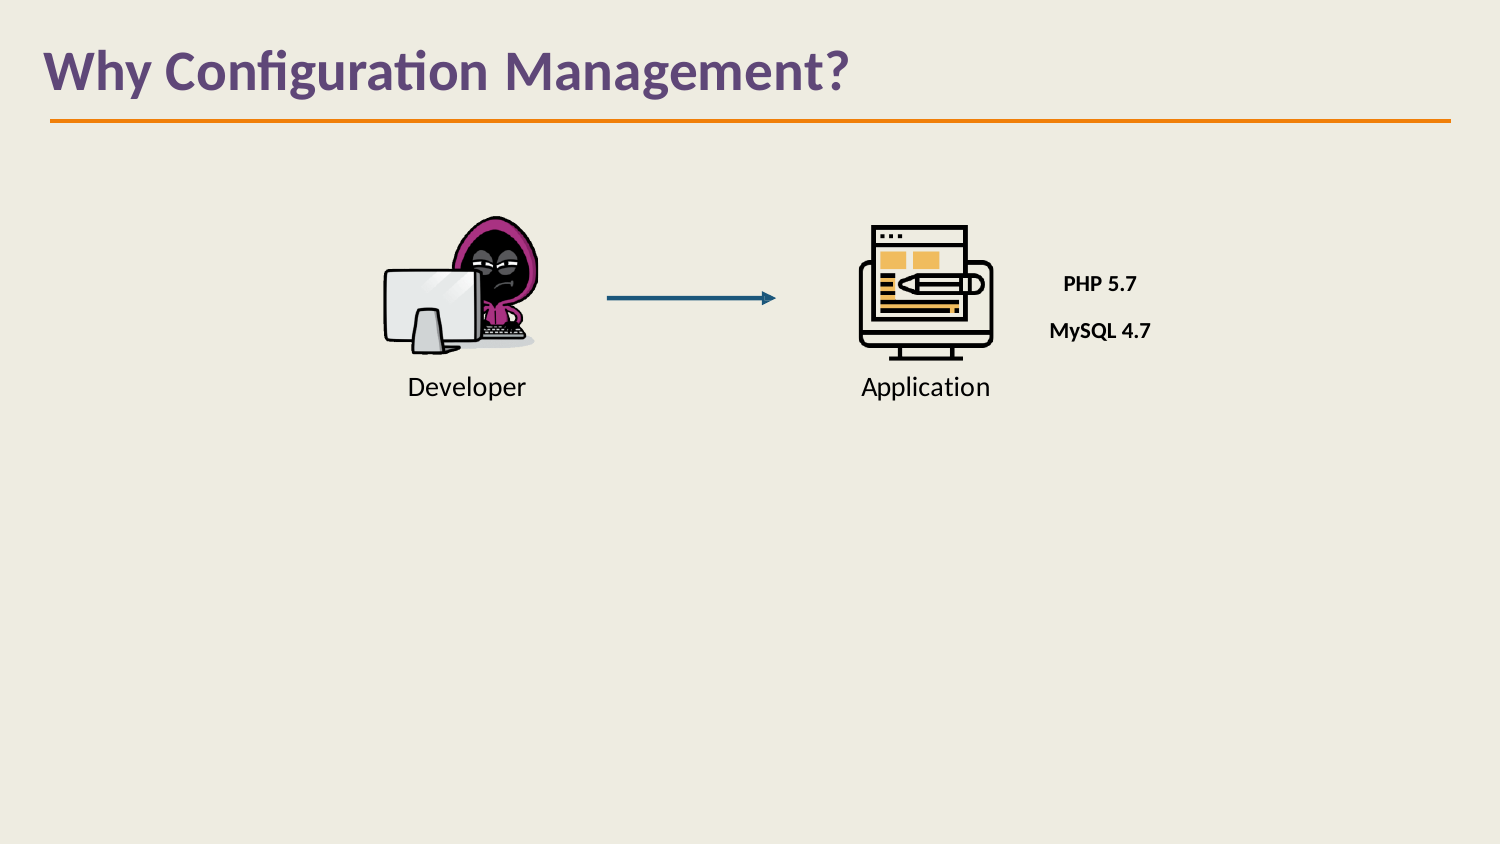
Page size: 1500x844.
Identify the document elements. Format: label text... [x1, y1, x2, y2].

text_box [383, 216, 539, 356]
text_box Developer [405, 366, 528, 403]
text_box PHP 5.7 MySQL 4.7 [1047, 265, 1153, 344]
title Why Configuration Management? [41, 30, 864, 174]
text_box Application [859, 366, 993, 403]
text_box [606, 291, 777, 306]
text_box [858, 225, 994, 361]
